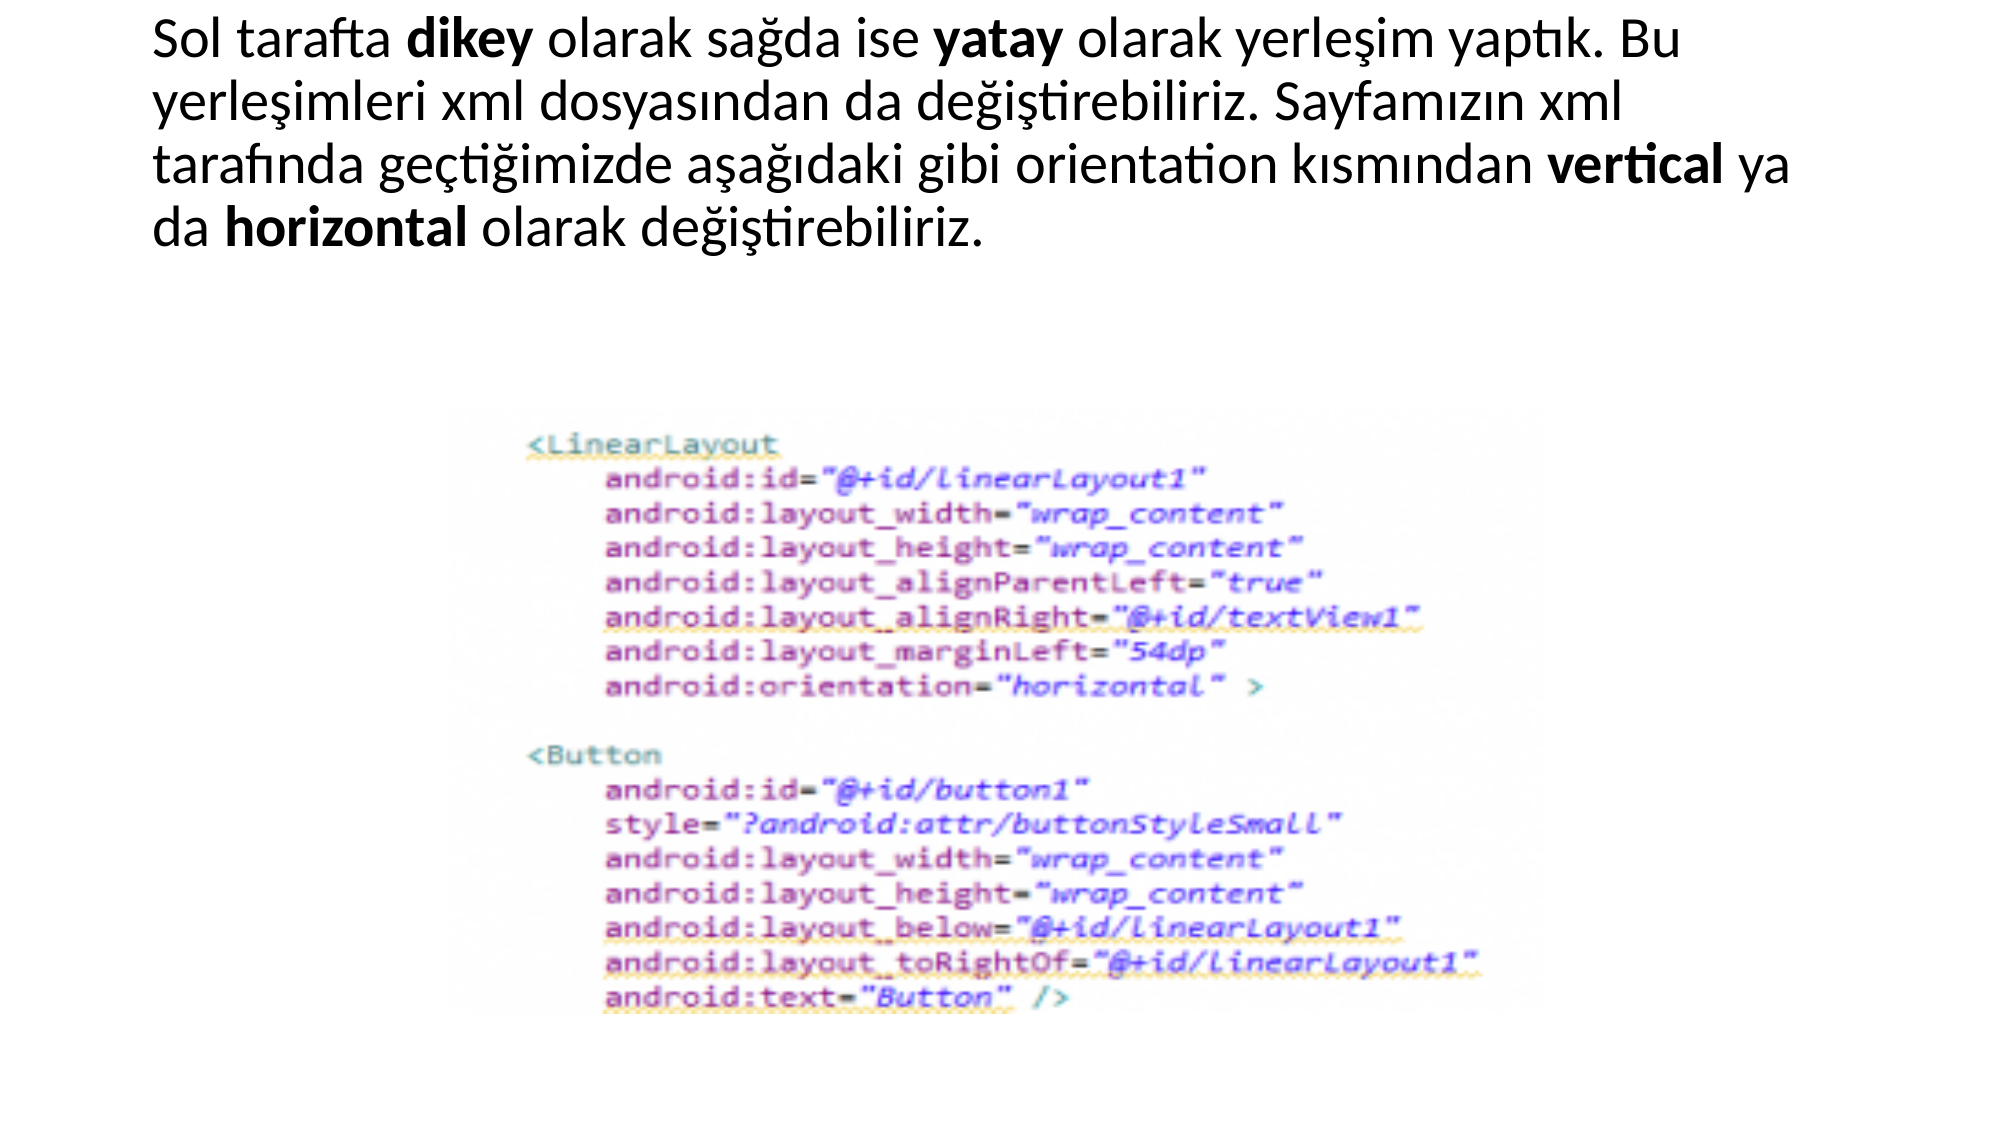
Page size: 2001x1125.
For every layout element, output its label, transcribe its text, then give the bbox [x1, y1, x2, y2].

picture [447, 406, 1546, 1014]
list Sol tarafta dikey olarak sağda ise yatay olarak yerleşim yaptık. Bu yerleşimleri xml dosyasından da değiştirebiliriz. Sayfamızın xml tarafında geçtiğimizde aşağıdaki gibi orientation kısmından vertical ya da horizontal olarak değiştirebiliriz. [137, 0, 1863, 1014]
